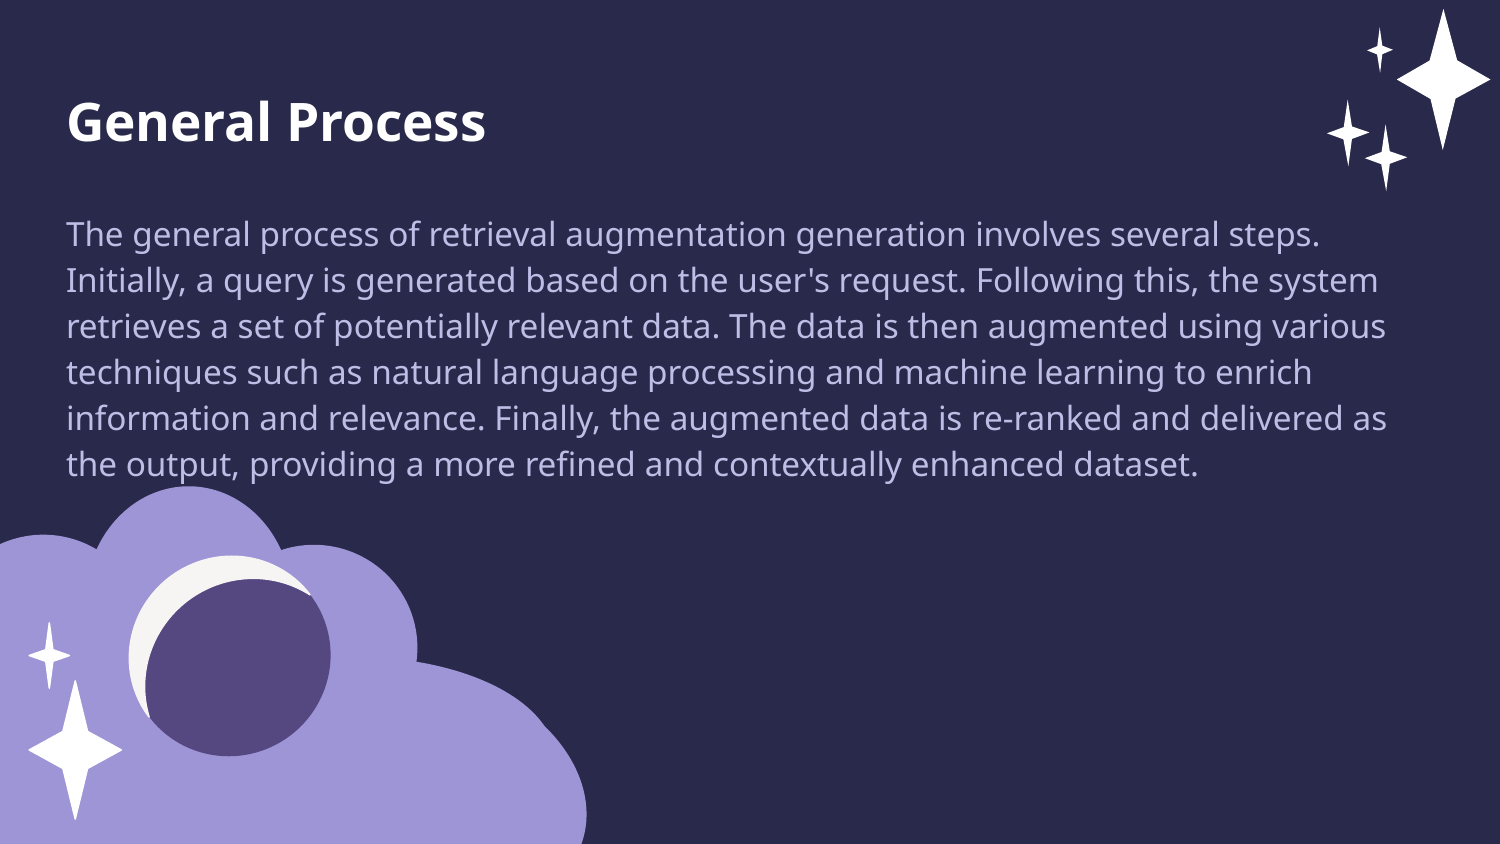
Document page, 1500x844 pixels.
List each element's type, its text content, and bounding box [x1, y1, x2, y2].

text_box General Process [51, 72, 1321, 167]
text_box The general process of retrieval augmentation generation involves several steps. Initially, a query is generated based on the user's request. Following this, the system retrieves a set of potentially relevant data. The data is then augmented using various techniques such as natural language processing and machine learning to enrich information and relevance. Finally, the augmented data is re-ranked and delivered as the output, providing a more refined and contextually enhanced dataset. [51, 192, 1449, 465]
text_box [0, 486, 621, 844]
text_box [1326, 8, 1491, 192]
